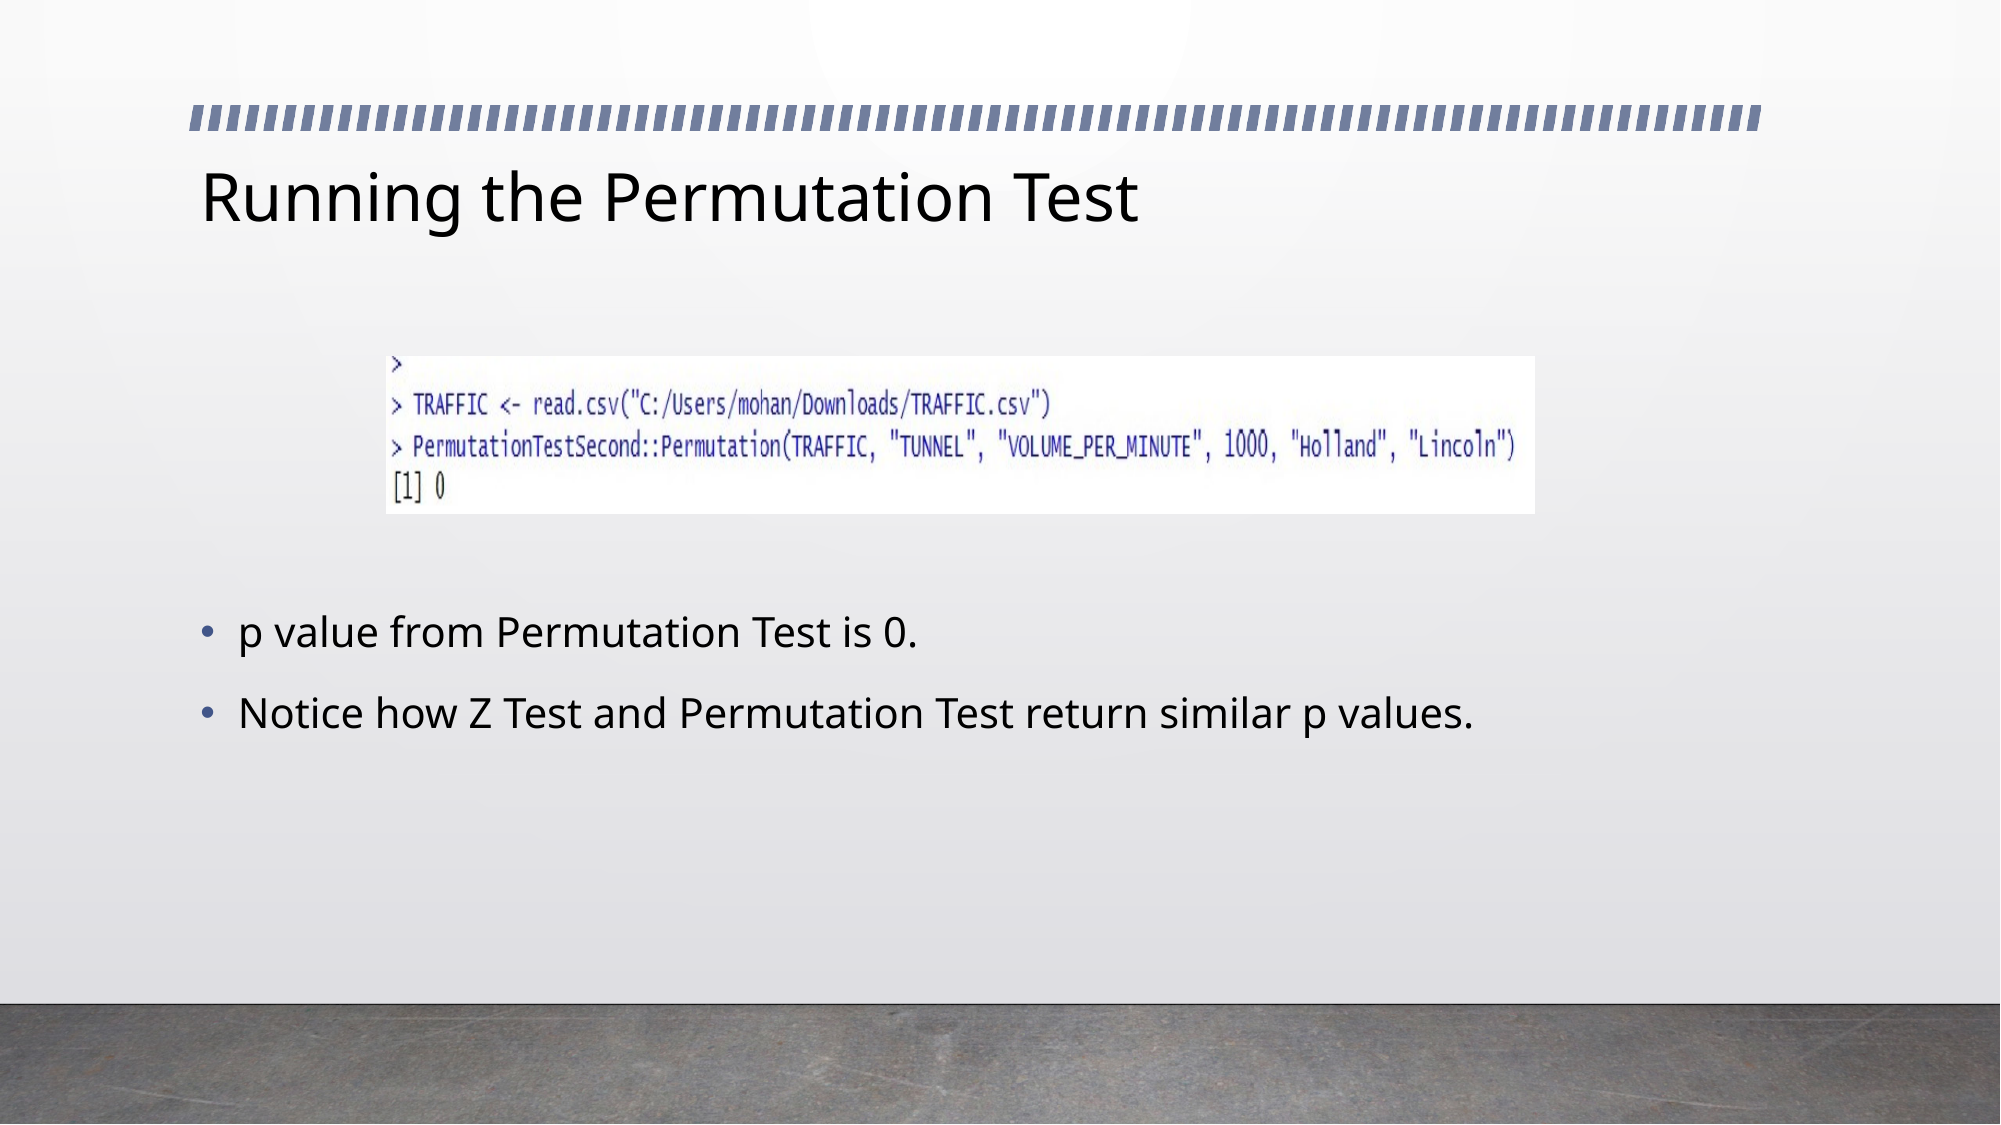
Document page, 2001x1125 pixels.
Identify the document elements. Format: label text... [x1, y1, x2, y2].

picture [386, 355, 1535, 514]
title Running the Permutation Test [185, 156, 1761, 329]
picture [0, 1004, 2000, 1124]
list p value from Permutation Test is 0. Notice how Z Test and Permutation Test return similar p values. [185, 356, 1761, 897]
